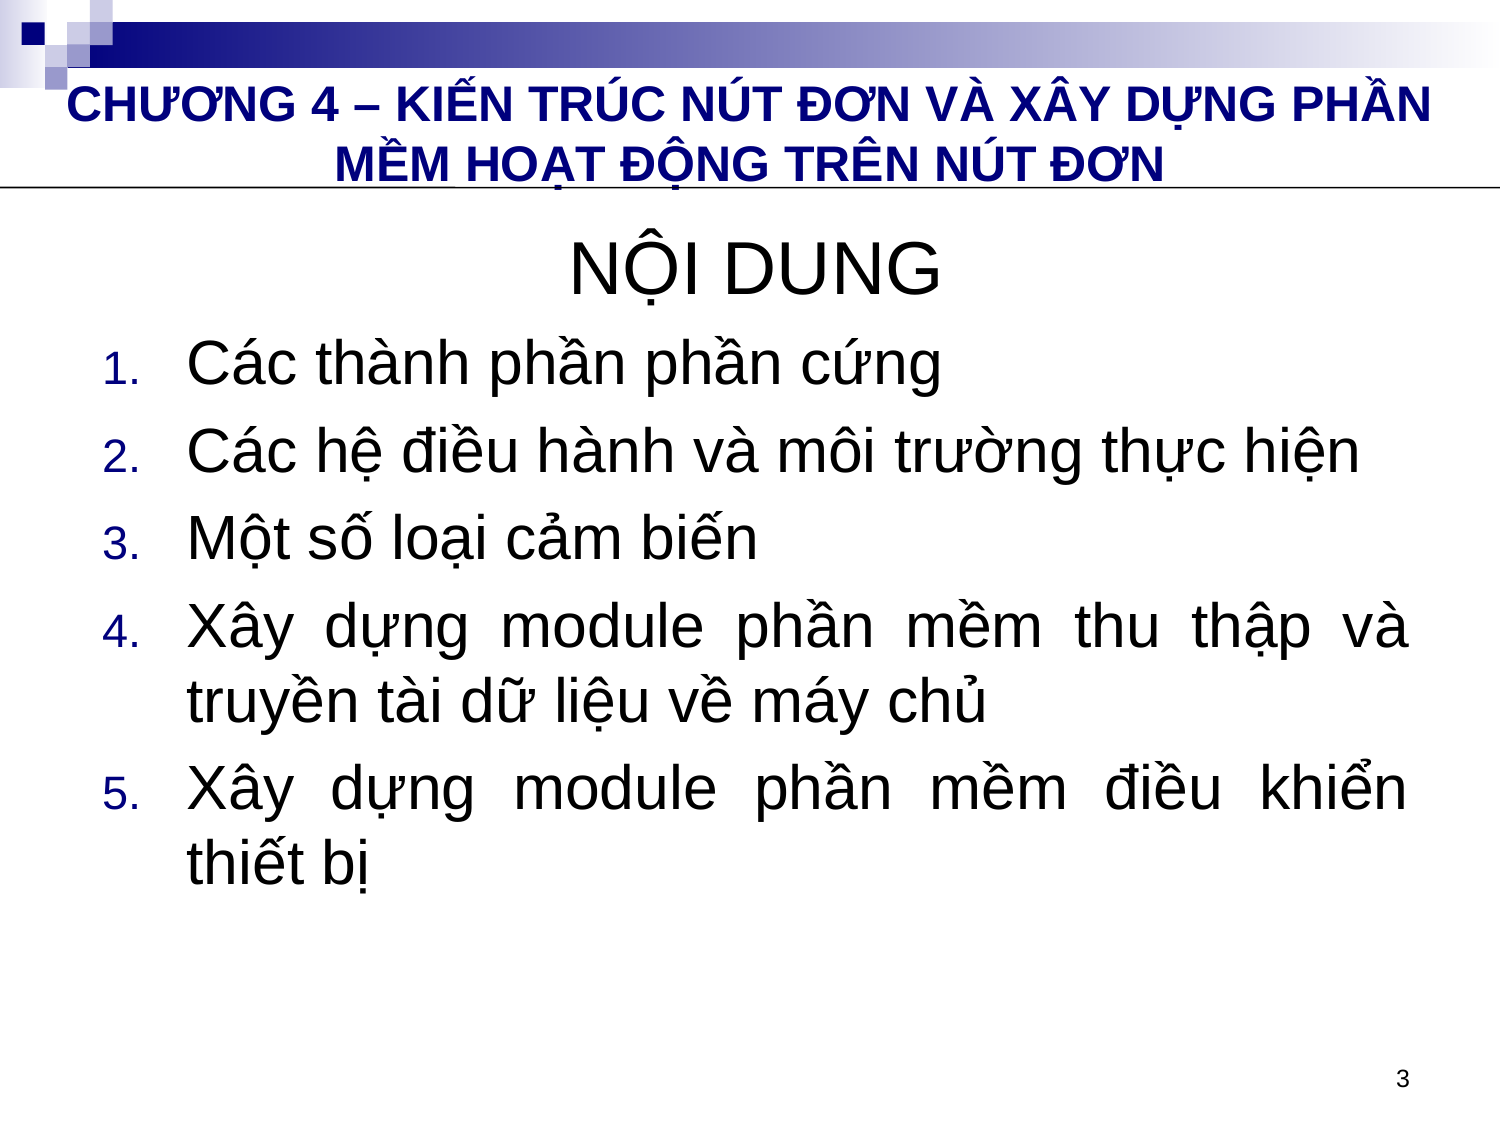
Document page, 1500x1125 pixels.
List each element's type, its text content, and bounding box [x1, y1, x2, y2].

slide_number 3 [1074, 1024, 1426, 1101]
text_box CHƯƠNG 4 – KIẾN TRÚC NÚT ĐƠN VÀ XÂY DỰNG PHẦN MỀM HOẠT ĐỘNG TRÊN NÚT ĐƠN [0, 75, 1500, 187]
text_box NỘI DUNG Các thành phần phần cứng Các hệ điều hành và môi trường thực hiện Một số loại cảm biến Xây dựng module phần mềm thu thập và truyền tài dữ liệu về máy chủ Xây dựng module phần mềm điều khiển thiết bị [87, 212, 1425, 1075]
